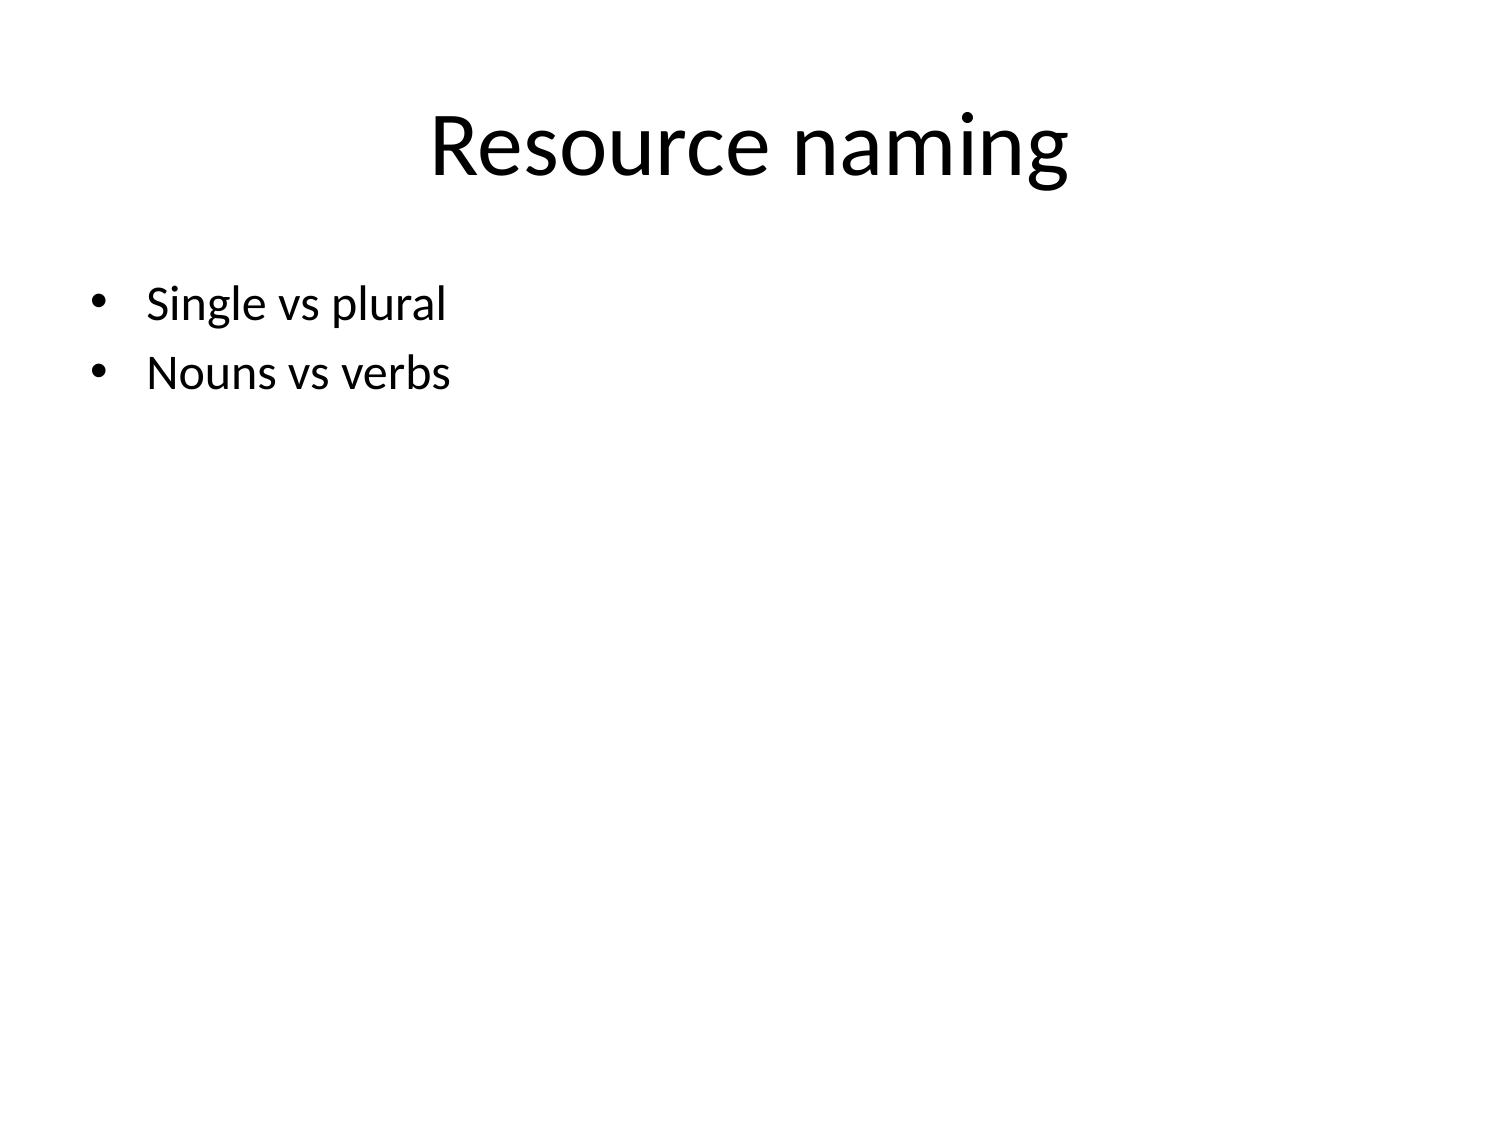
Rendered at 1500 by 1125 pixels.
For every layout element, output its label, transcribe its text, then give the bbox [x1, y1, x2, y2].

list Single vs plural Nouns vs verbs [75, 262, 1425, 1005]
title Resource naming [75, 45, 1425, 233]
